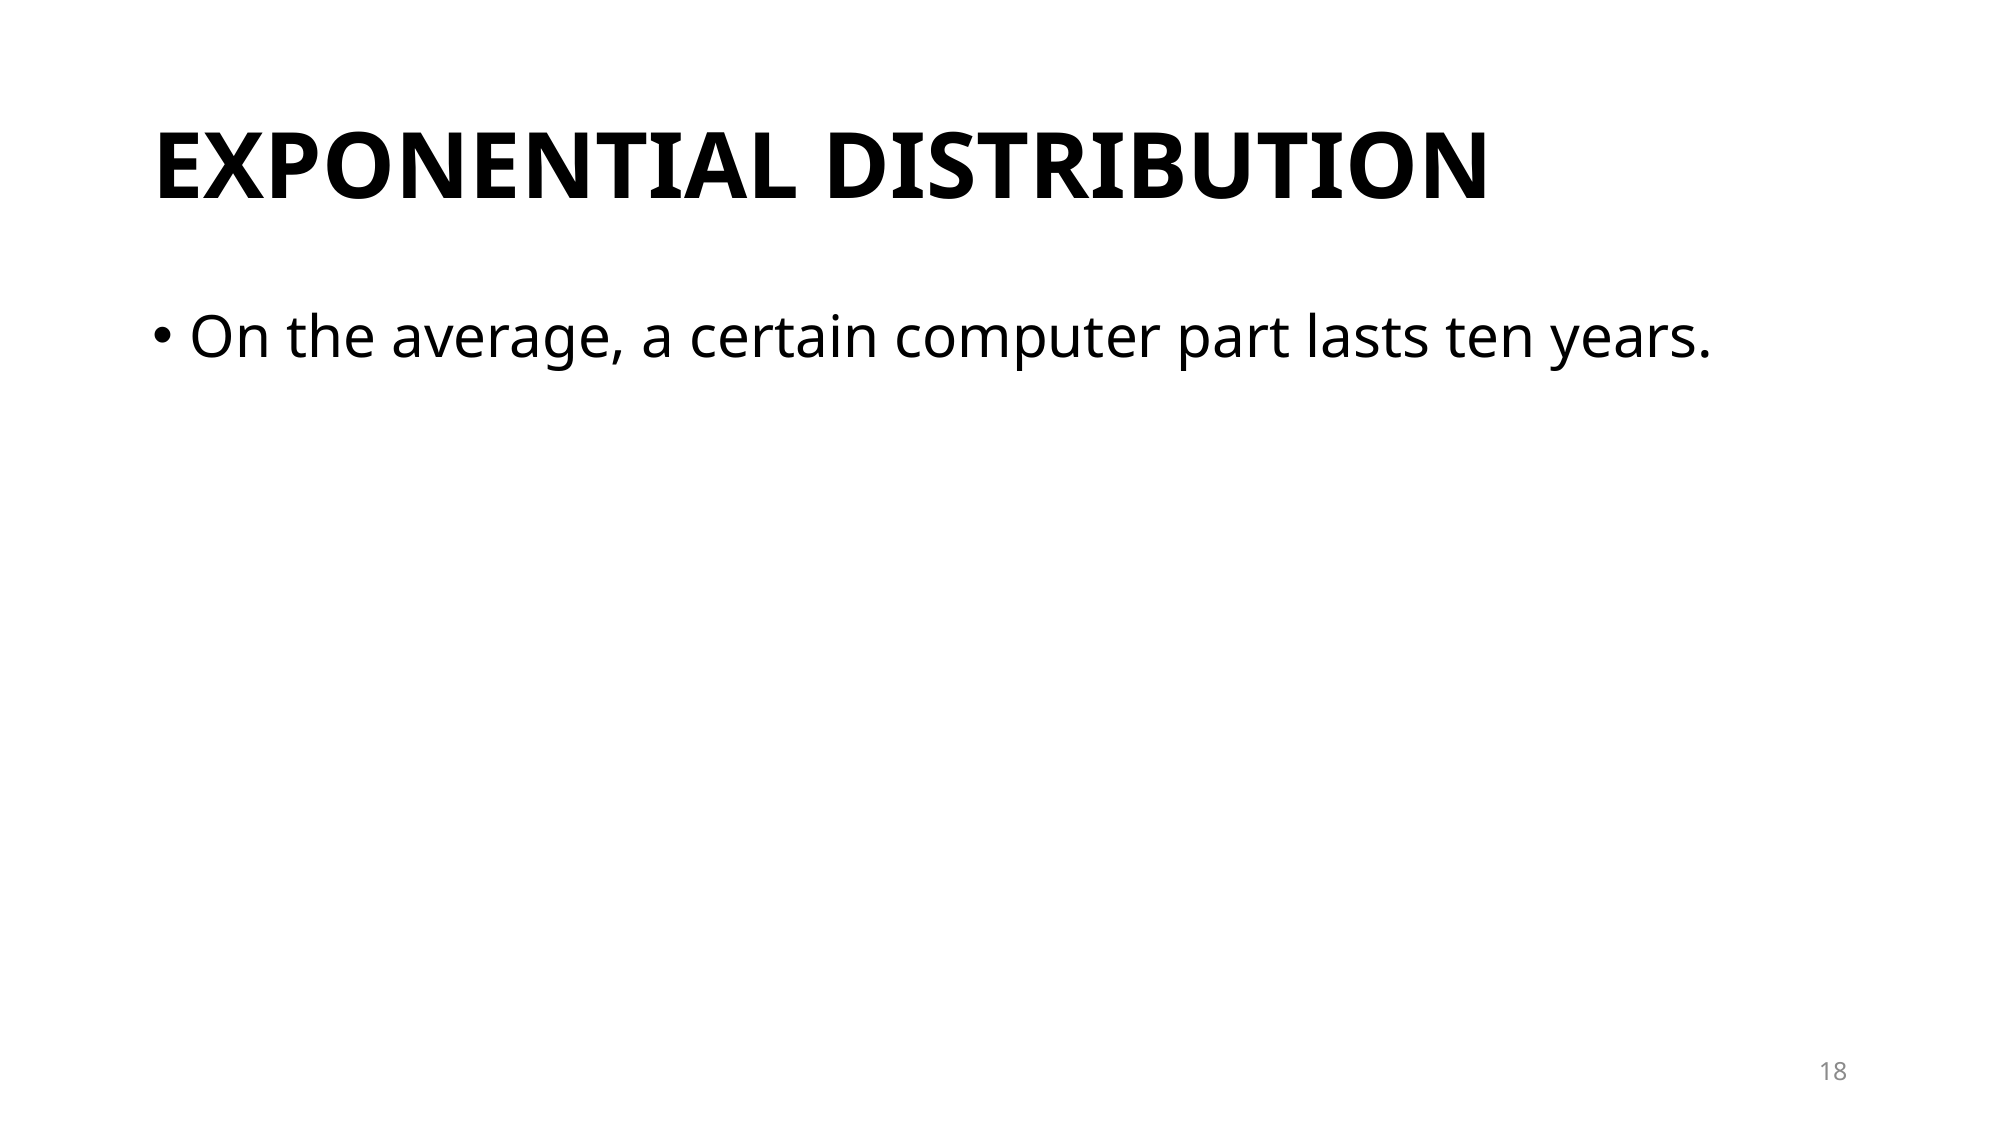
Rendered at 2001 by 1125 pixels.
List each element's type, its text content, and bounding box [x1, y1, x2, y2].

slide_number 18 [1412, 1042, 1863, 1103]
title EXPONENTIAL DISTRIBUTION [137, 59, 1863, 278]
